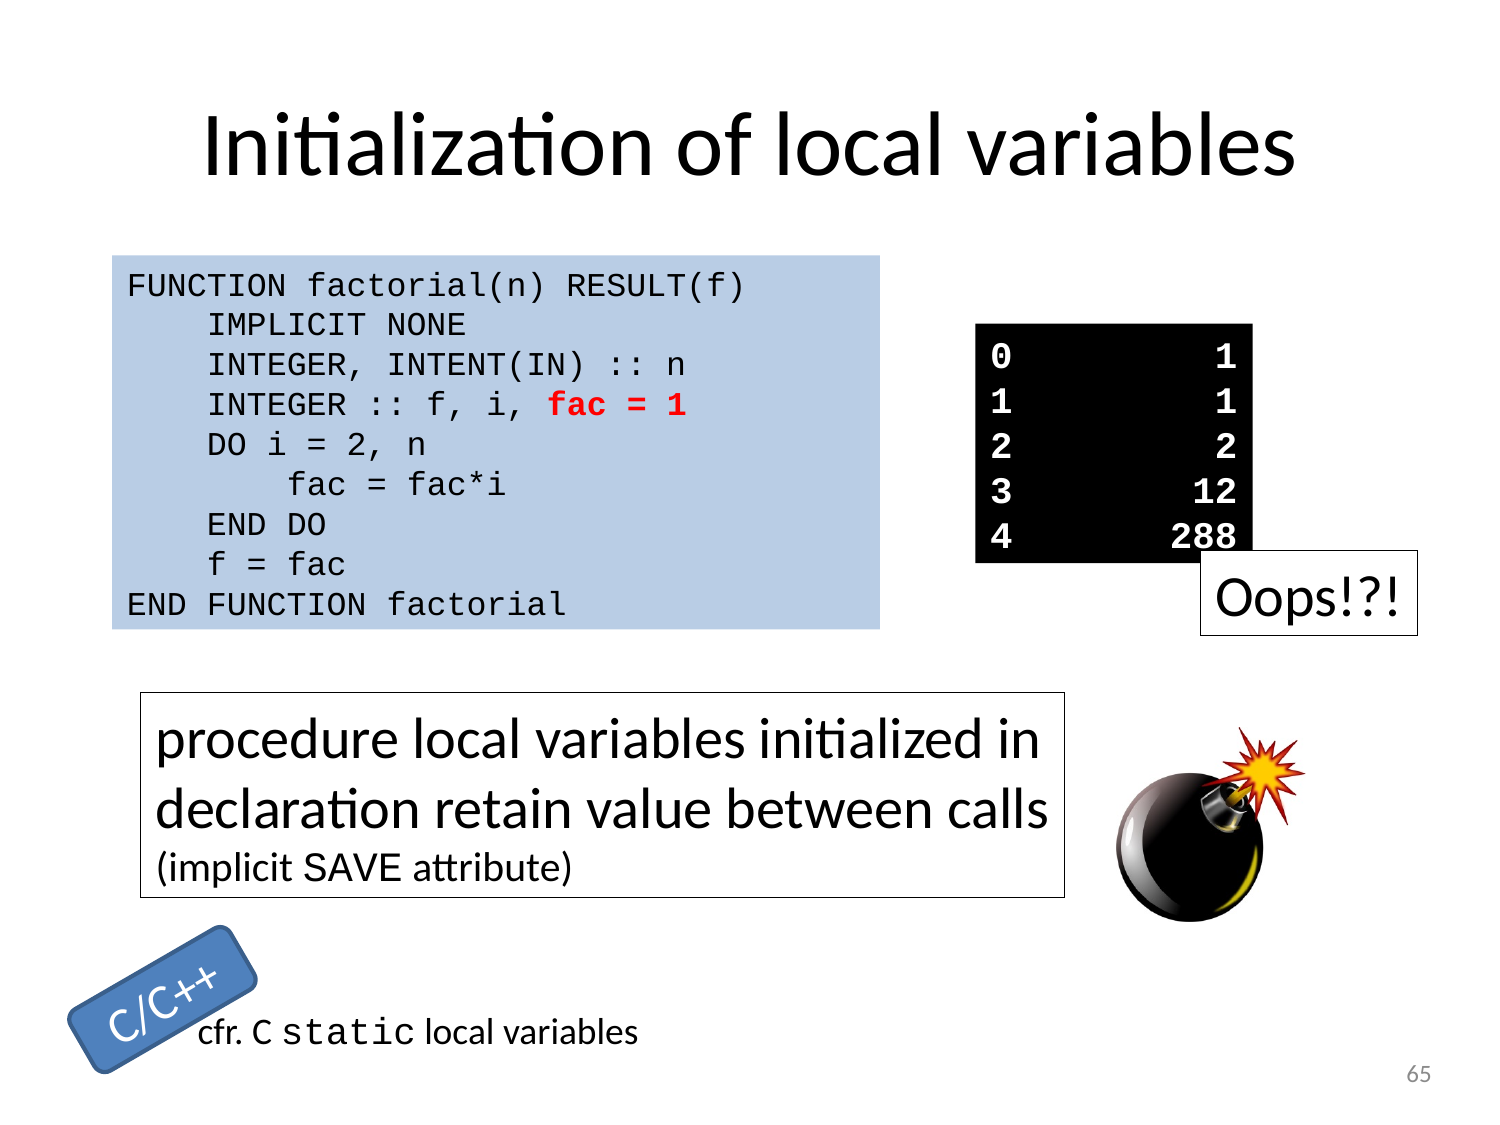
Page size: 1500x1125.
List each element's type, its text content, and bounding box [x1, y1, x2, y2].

text_box 0 1 1 1 2 2 3 12 4 288 [975, 323, 1253, 564]
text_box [69, 963, 727, 1061]
text_box FUNCTION factorial(n) RESULT(f) IMPLICIT NONE INTEGER, INTENT(IN) :: n INTEGER :: f, i, fac = 1 DO i = 2, n fac = fac*i END DO f = fac END FUNCTION factorial [112, 255, 880, 630]
slide_number 65 [1096, 1042, 1447, 1103]
text_box Oops!?! [1200, 550, 1418, 636]
title Initialization of local variables [75, 45, 1425, 233]
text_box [135, 692, 1306, 922]
